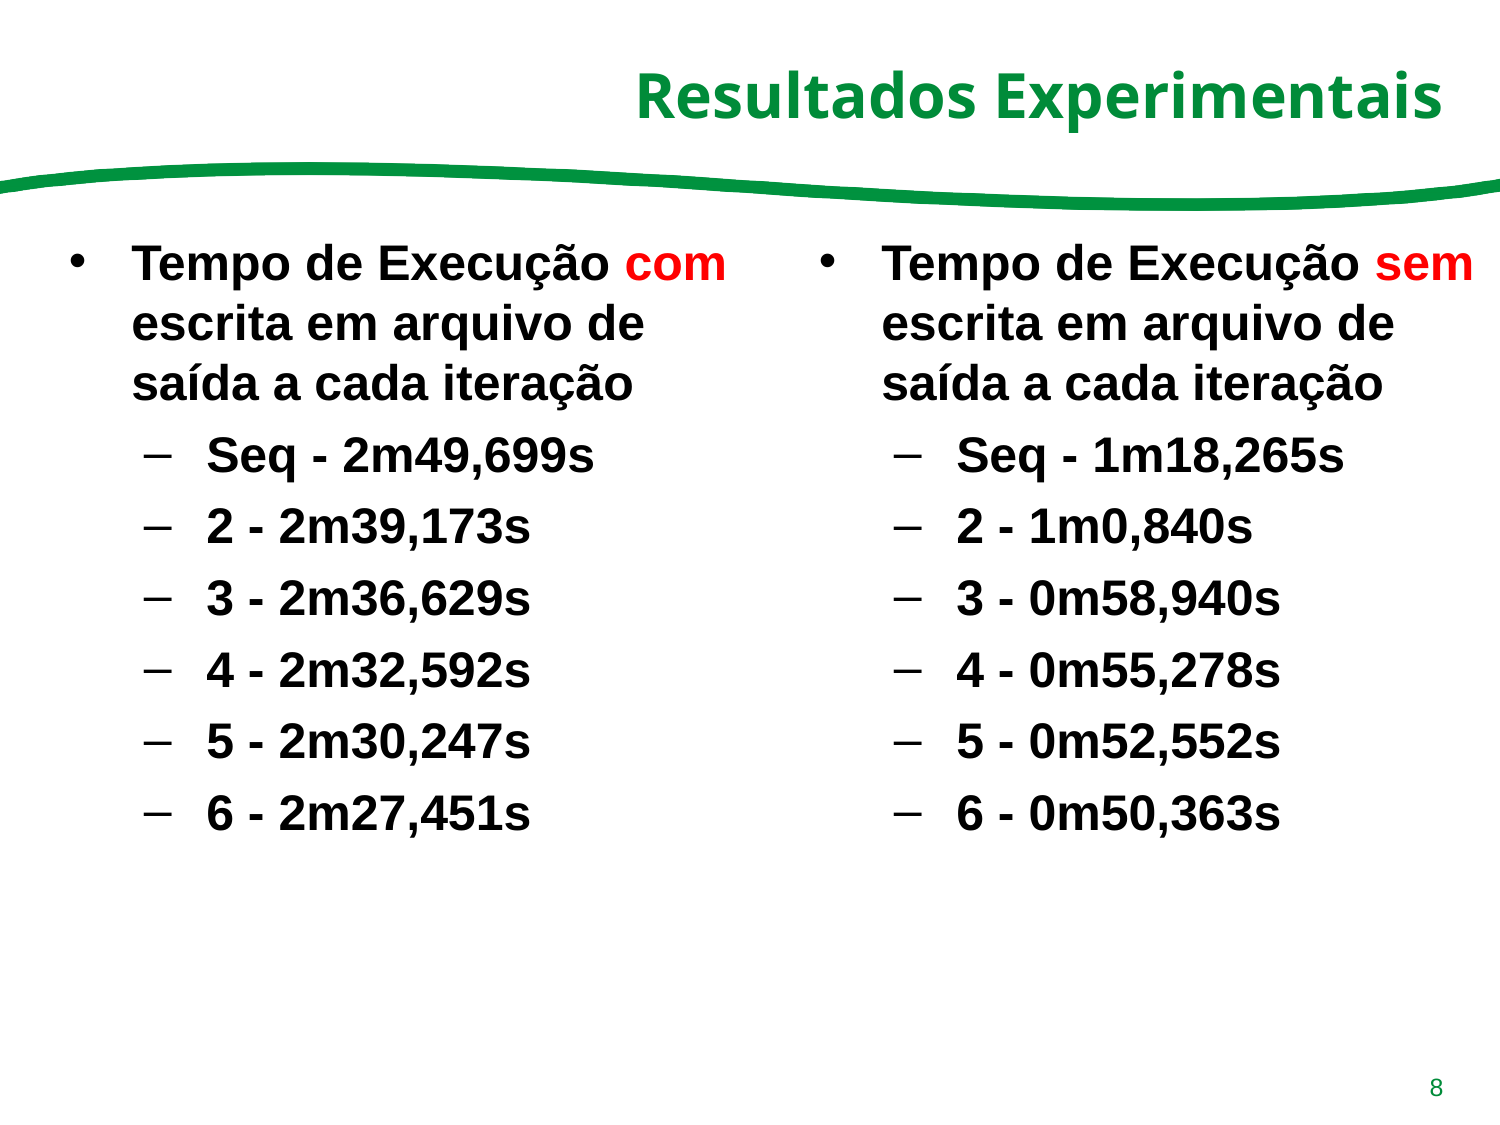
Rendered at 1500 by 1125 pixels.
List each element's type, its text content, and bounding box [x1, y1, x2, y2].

slide_number ‹#› [1352, 1062, 1459, 1110]
list Tempo de Execução sem escrita em arquivo de saída a cada iteração Seq - 1m18,265s 2 - 1m0,840s 3 - 0m58,940s 4 - 0m55,278s 5 - 0m52,552s 6 - 0m50,363s [791, 215, 1498, 1040]
picture [0, 162, 1500, 211]
title Resultados Experimentais [41, 34, 1459, 153]
list Tempo de Execução com escrita em arquivo de saída a cada iteração Seq - 2m49,699s 2 - 2m39,173s 3 - 2m36,629s 4 - 2m32,592s 5 - 2m30,247s 6 - 2m27,451s [41, 215, 748, 1040]
